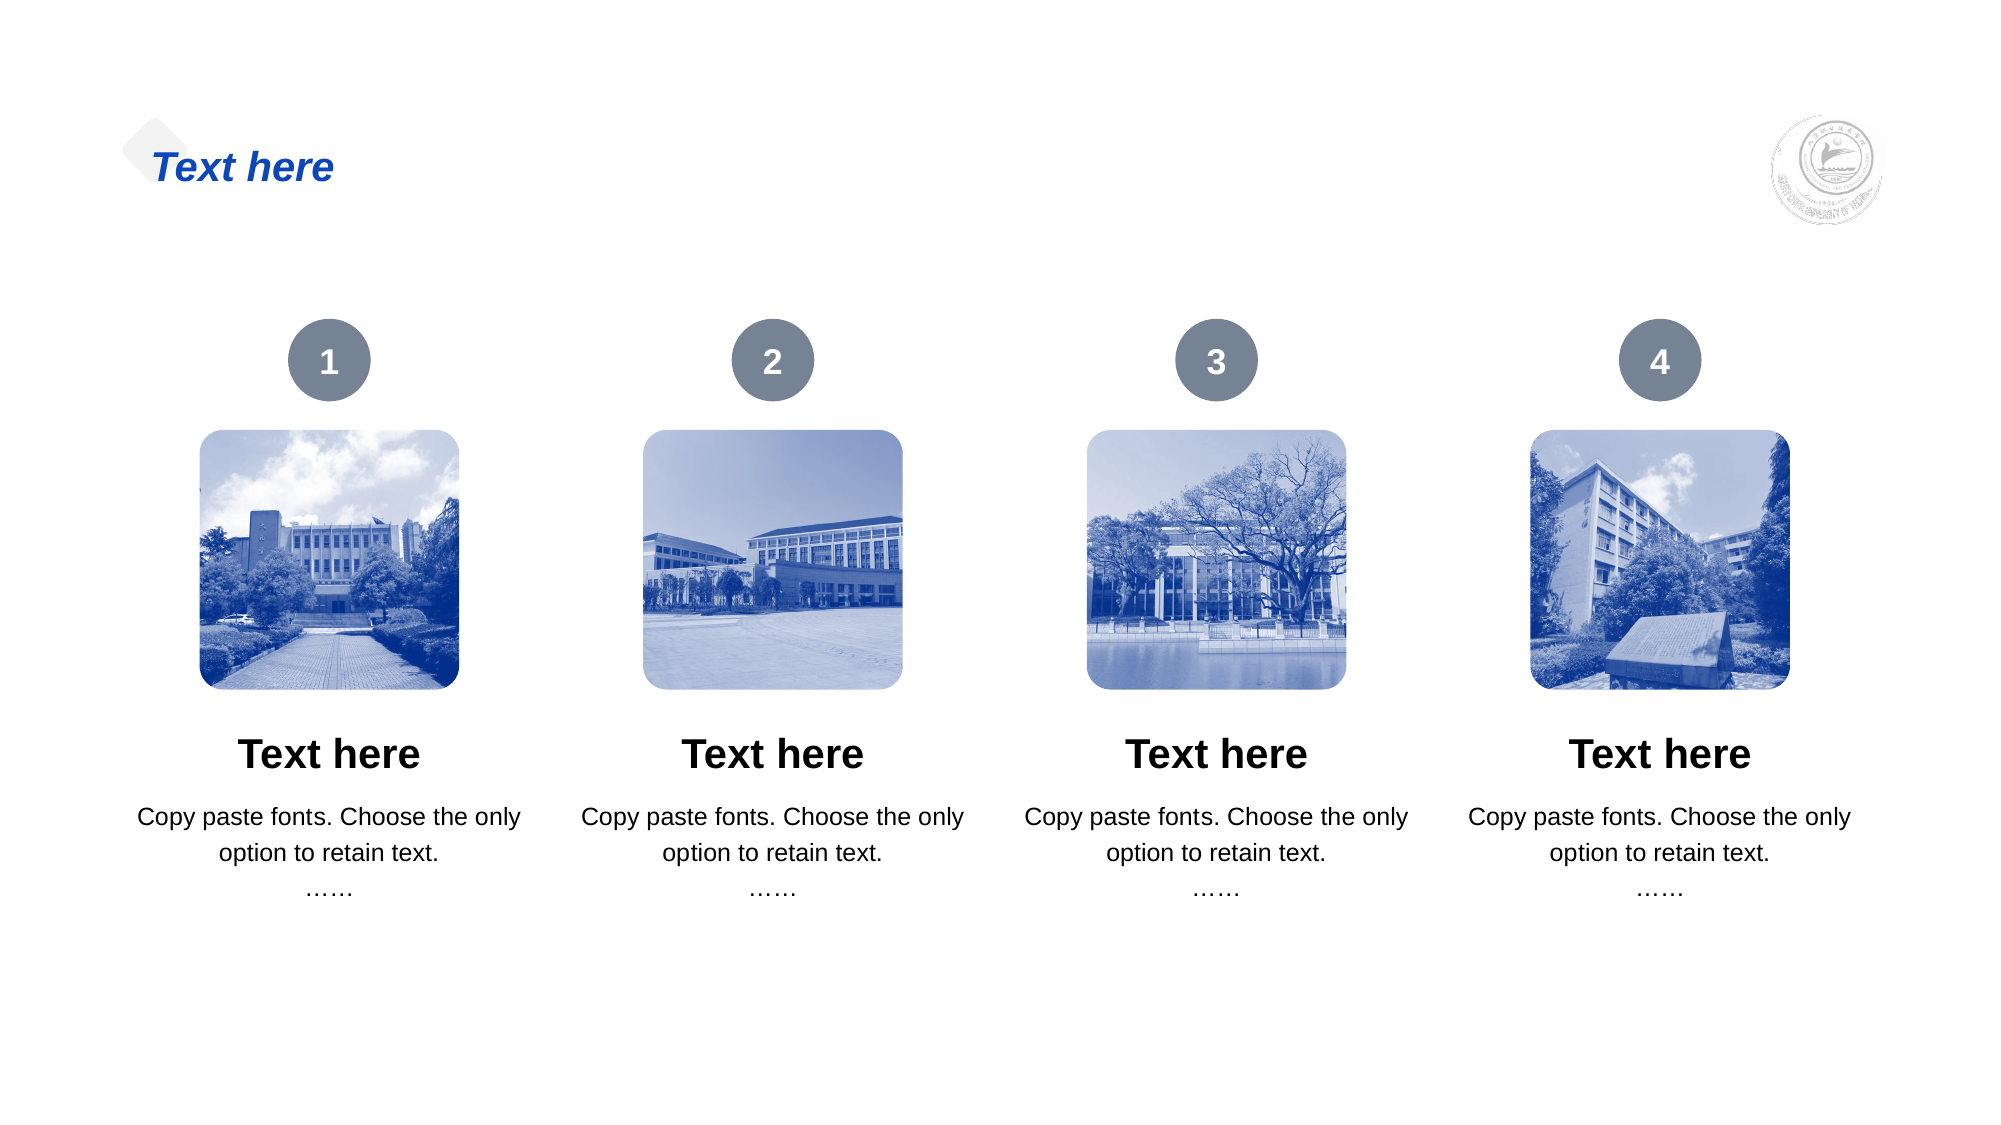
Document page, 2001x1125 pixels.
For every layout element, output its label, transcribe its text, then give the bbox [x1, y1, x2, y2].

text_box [1006, 318, 1427, 929]
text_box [562, 318, 984, 929]
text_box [119, 318, 540, 929]
picture [1771, 199, 1882, 225]
title Text here [135, 29, 1916, 199]
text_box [1449, 318, 1871, 929]
